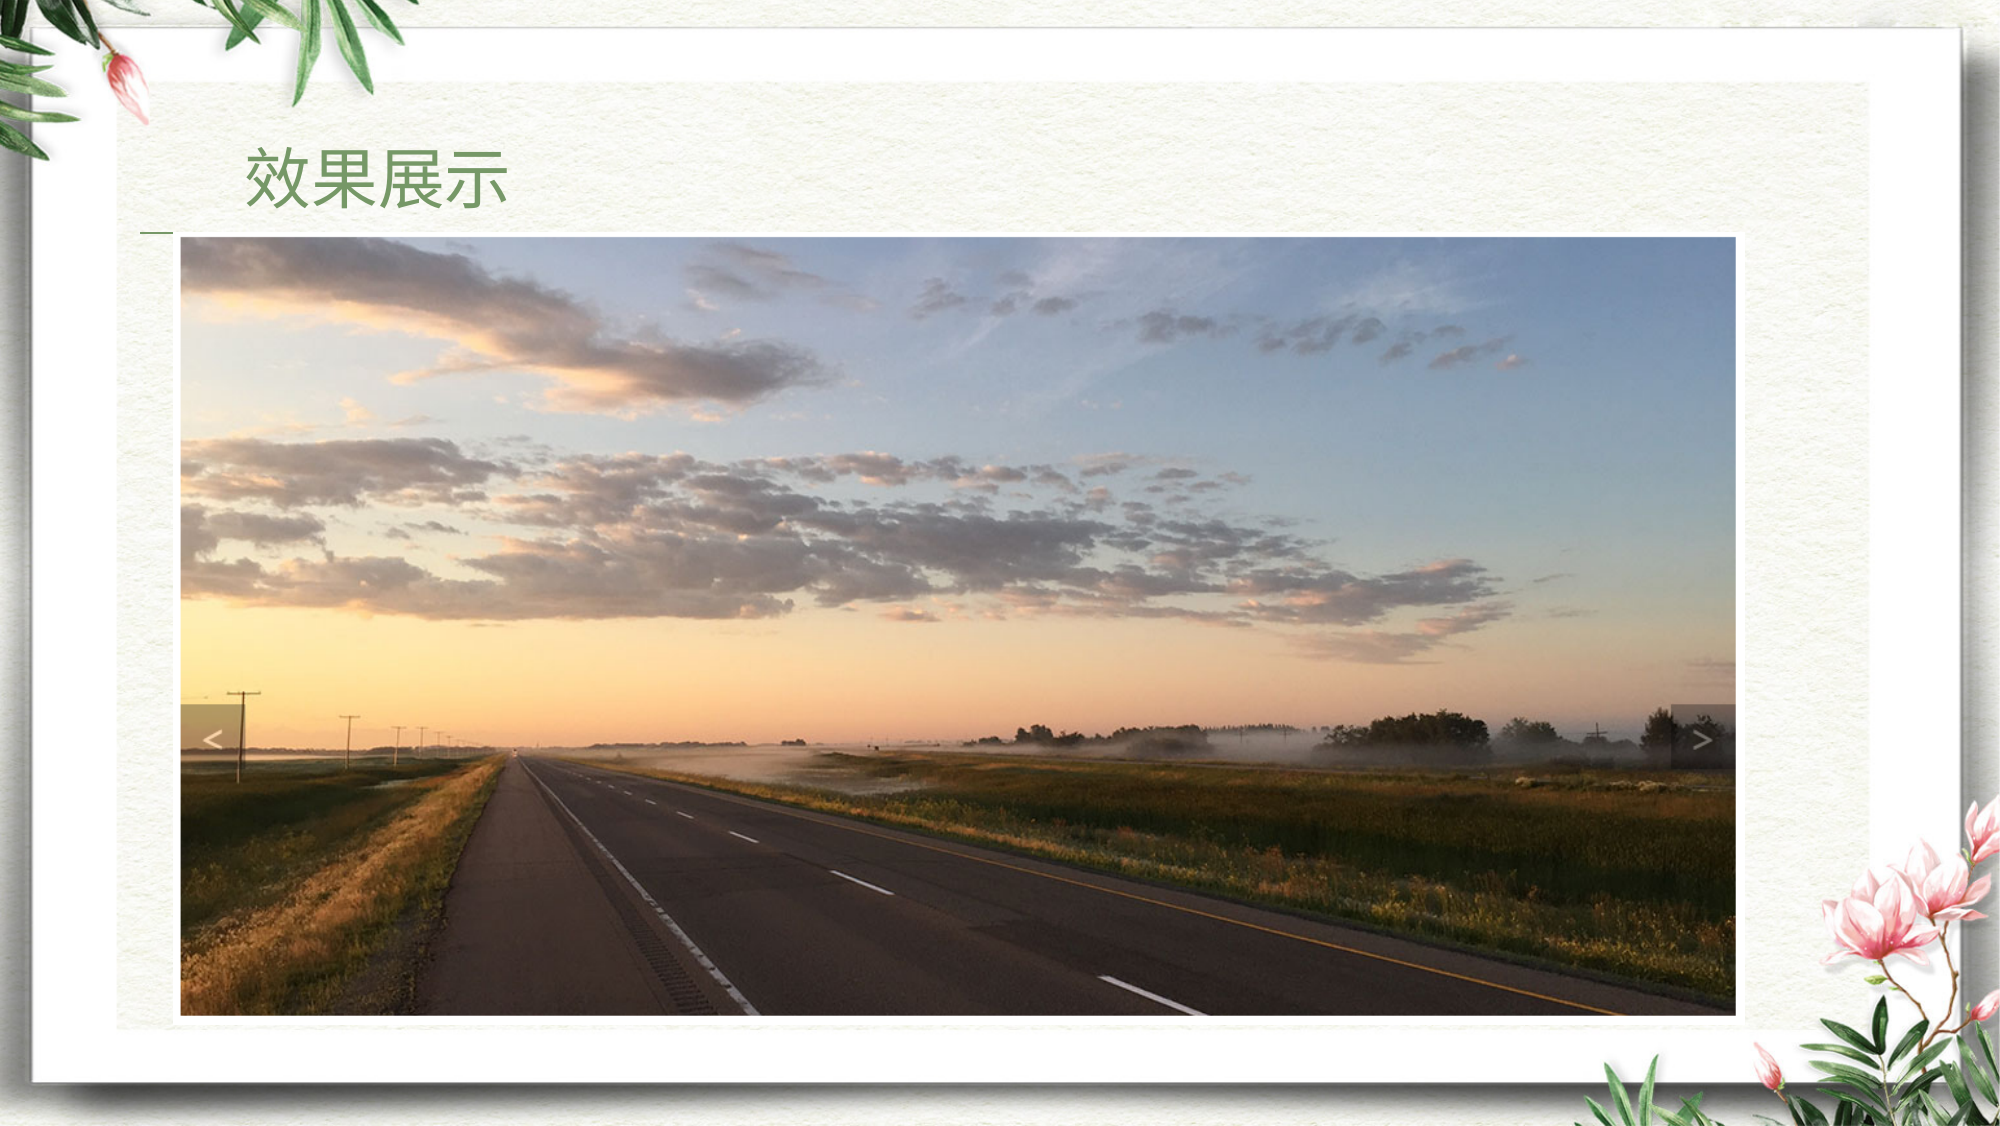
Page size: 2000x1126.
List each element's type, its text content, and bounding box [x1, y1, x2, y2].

text_box 效果展示 [111, 136, 646, 217]
picture [0, 0, 2000, 1126]
